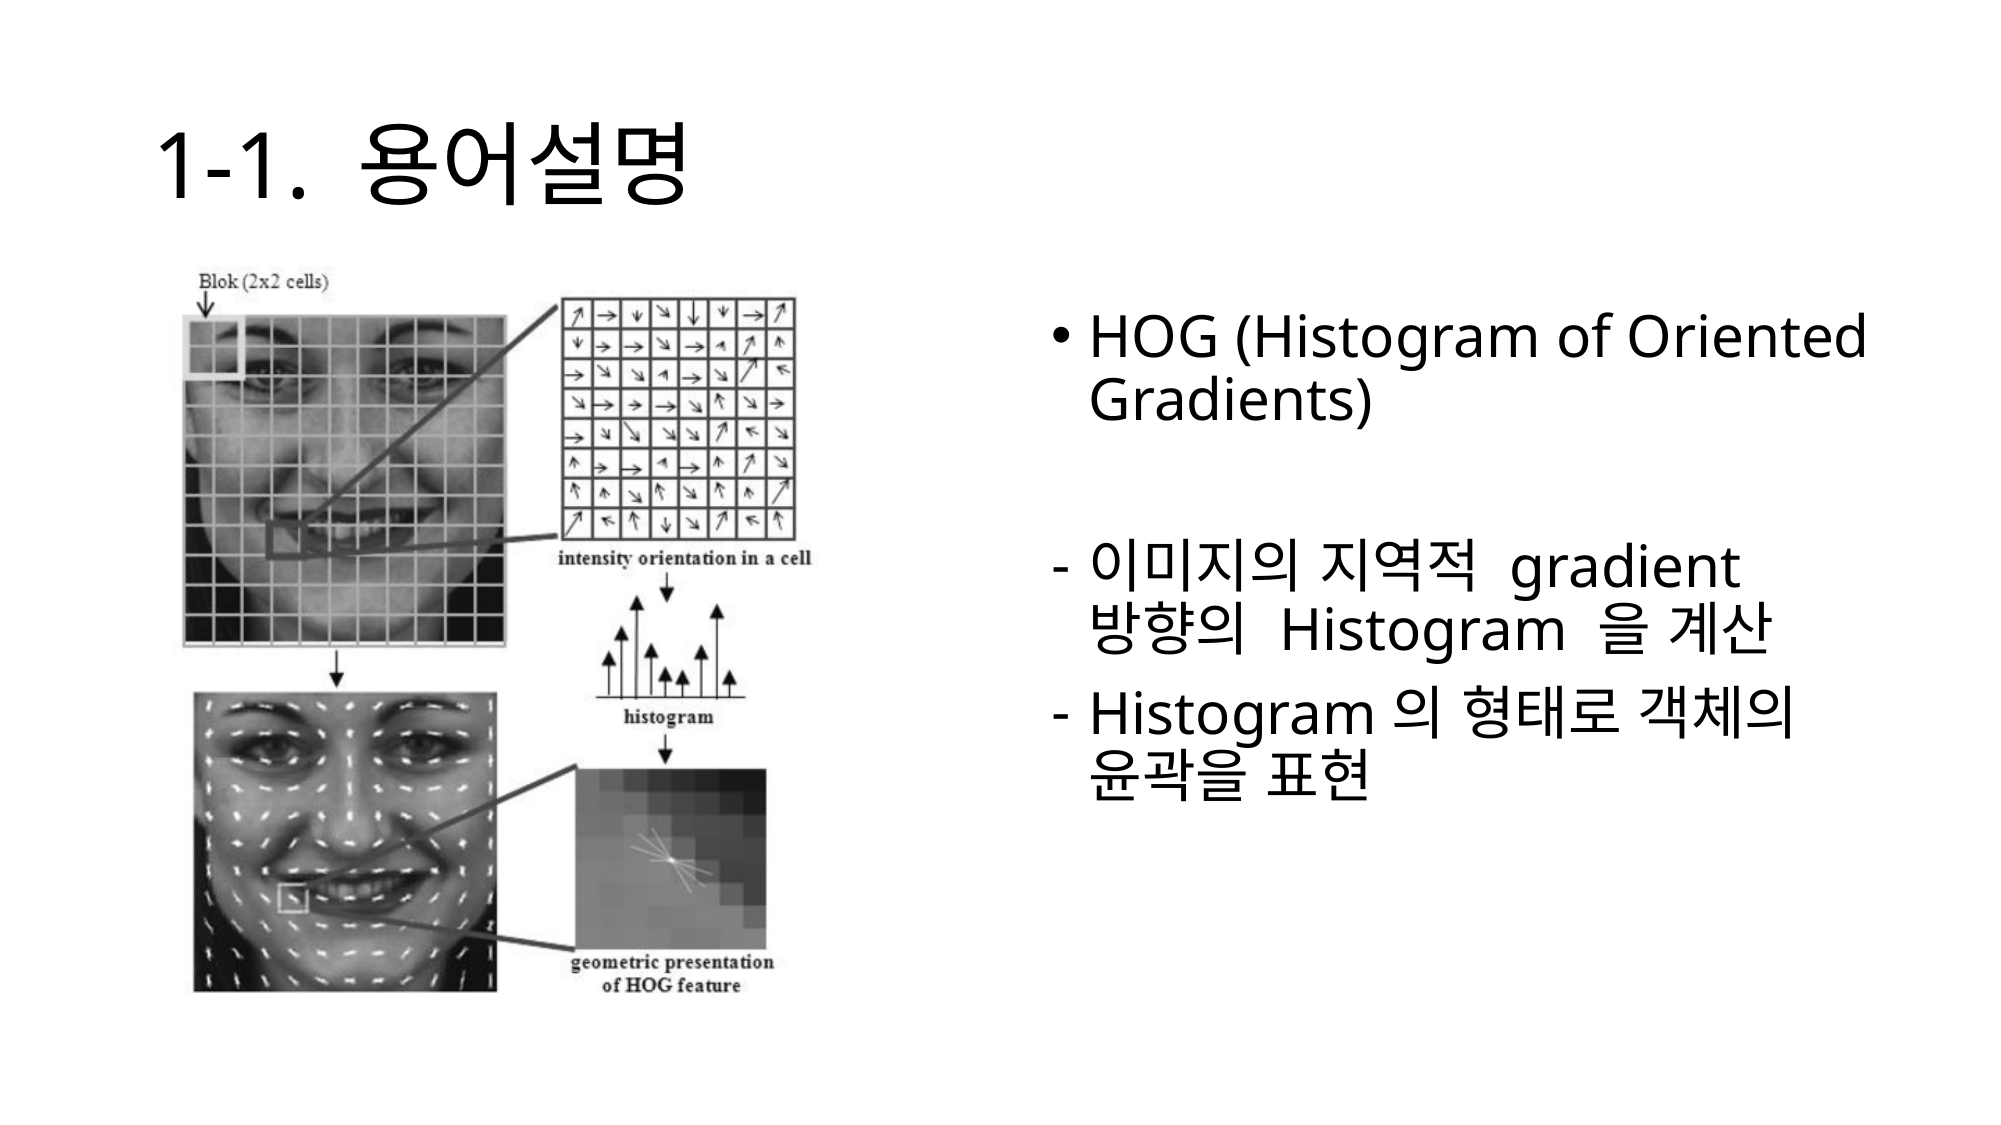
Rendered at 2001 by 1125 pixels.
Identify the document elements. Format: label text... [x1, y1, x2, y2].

picture [137, 266, 857, 1014]
title 1-1. 용어설명 [137, 59, 1863, 278]
list HOG (Histogram of Oriented Gradients) 이미지의 지역적 gradient 방향의 Histogram 을 계산 Histogram의 형태로 객체의 윤곽을 표현 [1036, 299, 1911, 1014]
